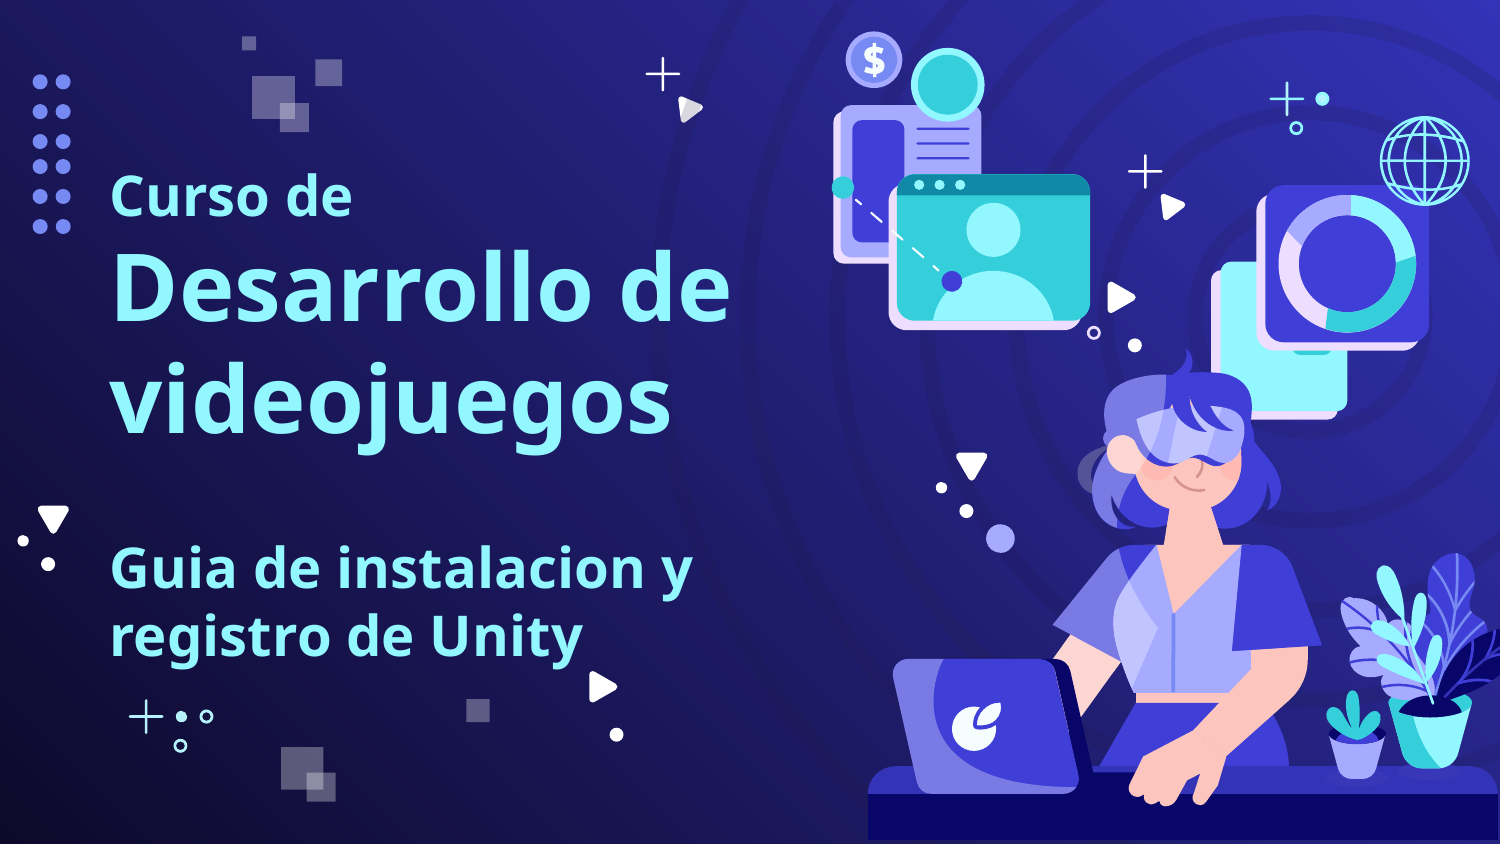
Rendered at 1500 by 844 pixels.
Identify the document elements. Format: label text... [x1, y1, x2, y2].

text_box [830, 31, 1500, 841]
title Curso de Desarrollo de videojuegos Guia de instalacion y registro de Unity [94, 152, 825, 676]
